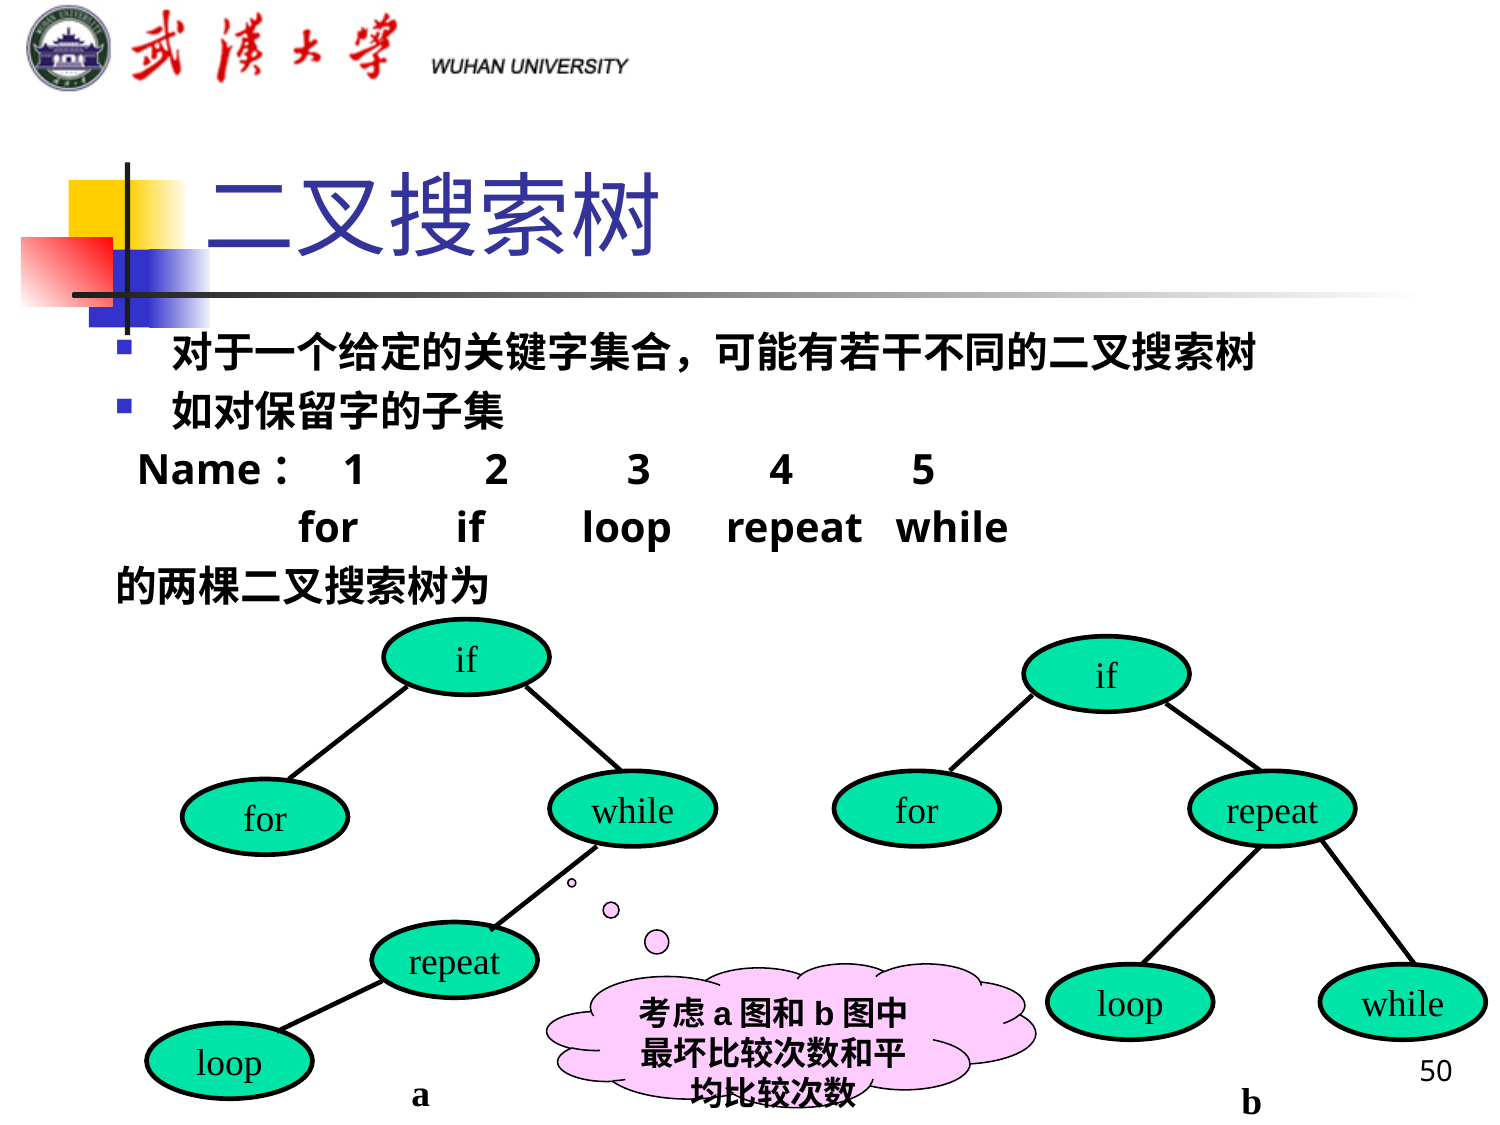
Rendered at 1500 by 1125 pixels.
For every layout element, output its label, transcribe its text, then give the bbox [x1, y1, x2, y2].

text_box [146, 618, 1487, 1125]
text_box 对于一个给定的关键字集合，可能有若干不同的二叉搜索树 如对保留字的子集 Name： 1 2 3 4 5 for if loop repeat while 的两棵二叉搜索树为 [100, 318, 1451, 674]
title 二叉搜索树 [188, 35, 1468, 275]
picture [0, 0, 643, 93]
